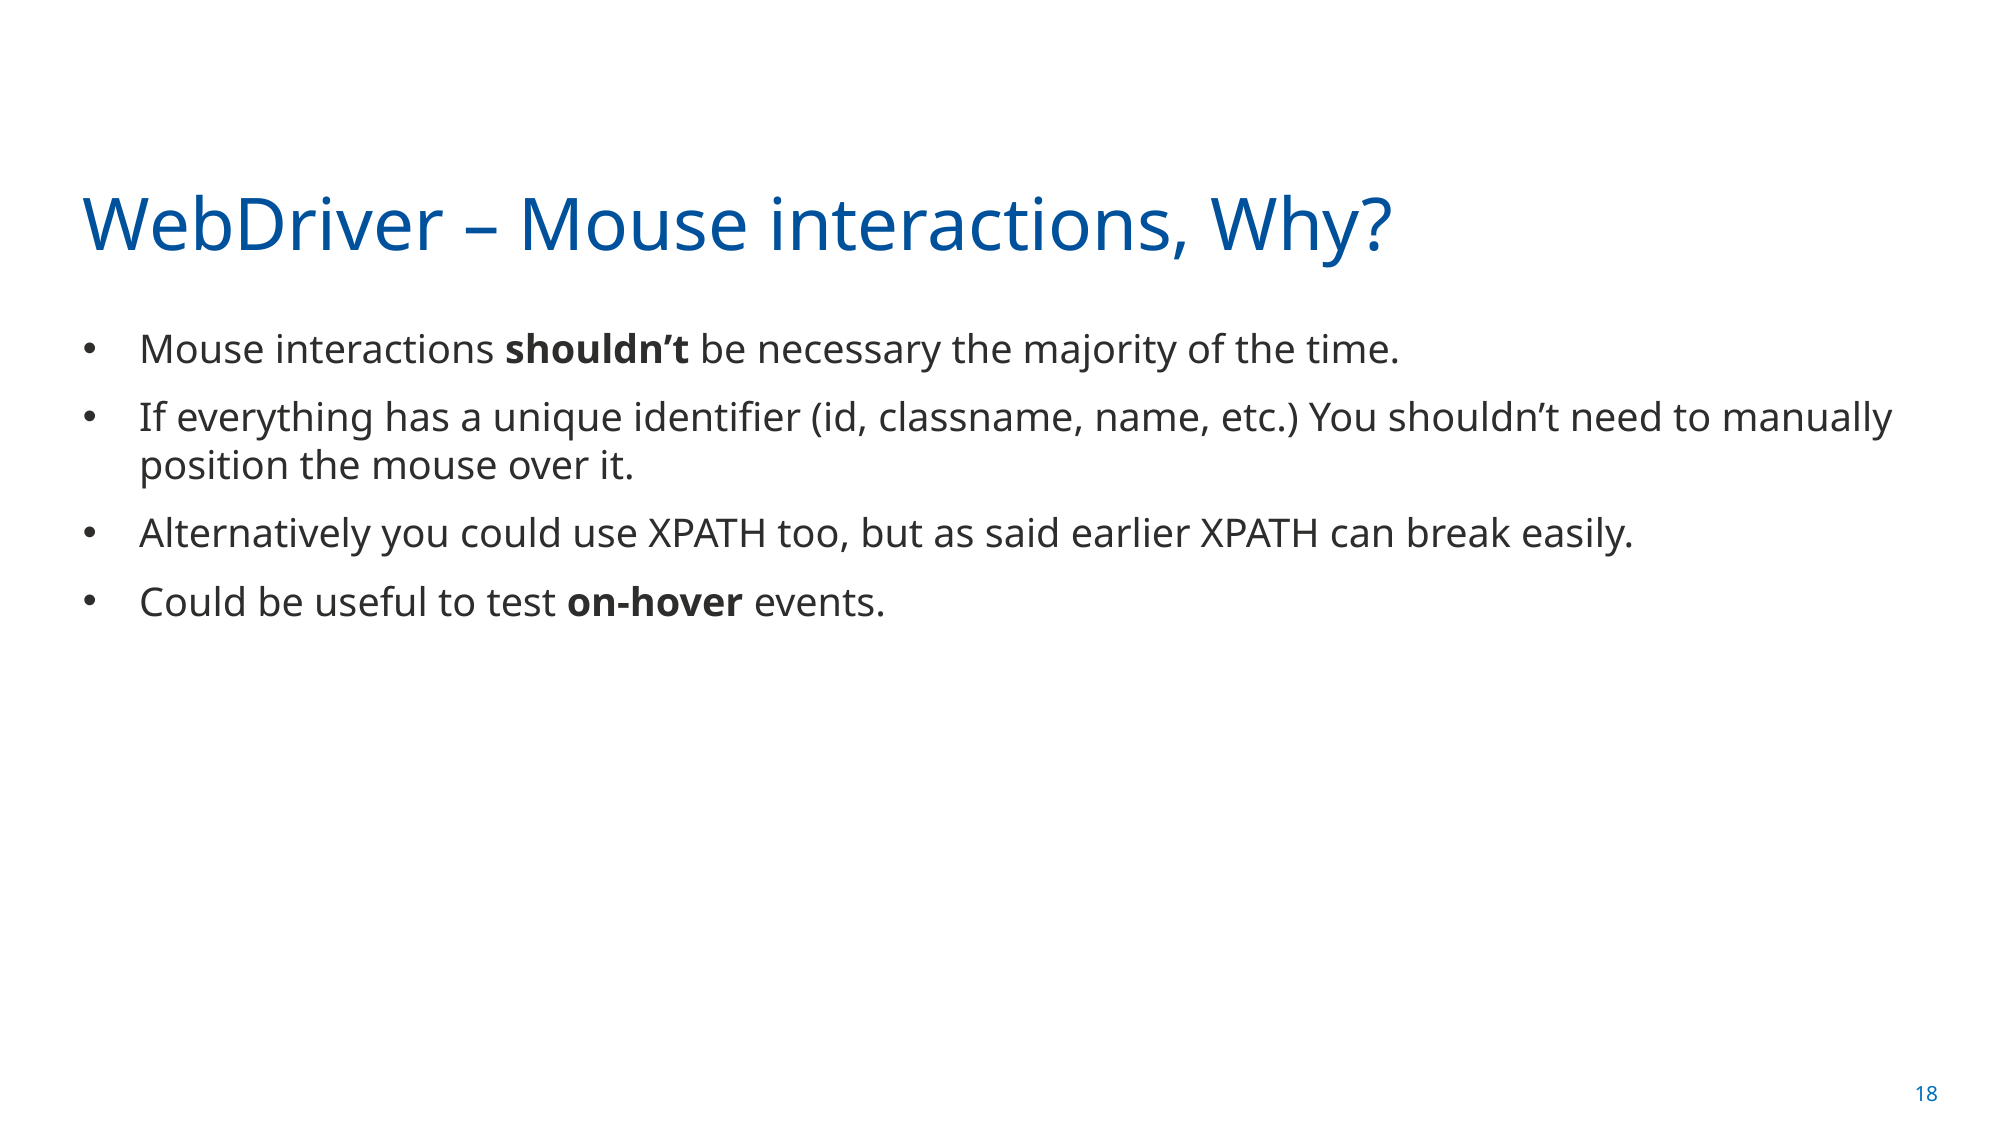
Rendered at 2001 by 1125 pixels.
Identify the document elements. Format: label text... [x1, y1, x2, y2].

list Mouse interactions shouldn’t be necessary the majority of the time. If everything has a unique identifier (id, classname, name, etc.) You shouldn’t need to manually position the mouse over it. Alternatively you could use XPATH too, but as said earlier XPATH can break easily. Could be useful to test on-hover events. [67, 316, 1939, 1063]
title WebDriver – Mouse interactions, Why? [67, 170, 1565, 273]
